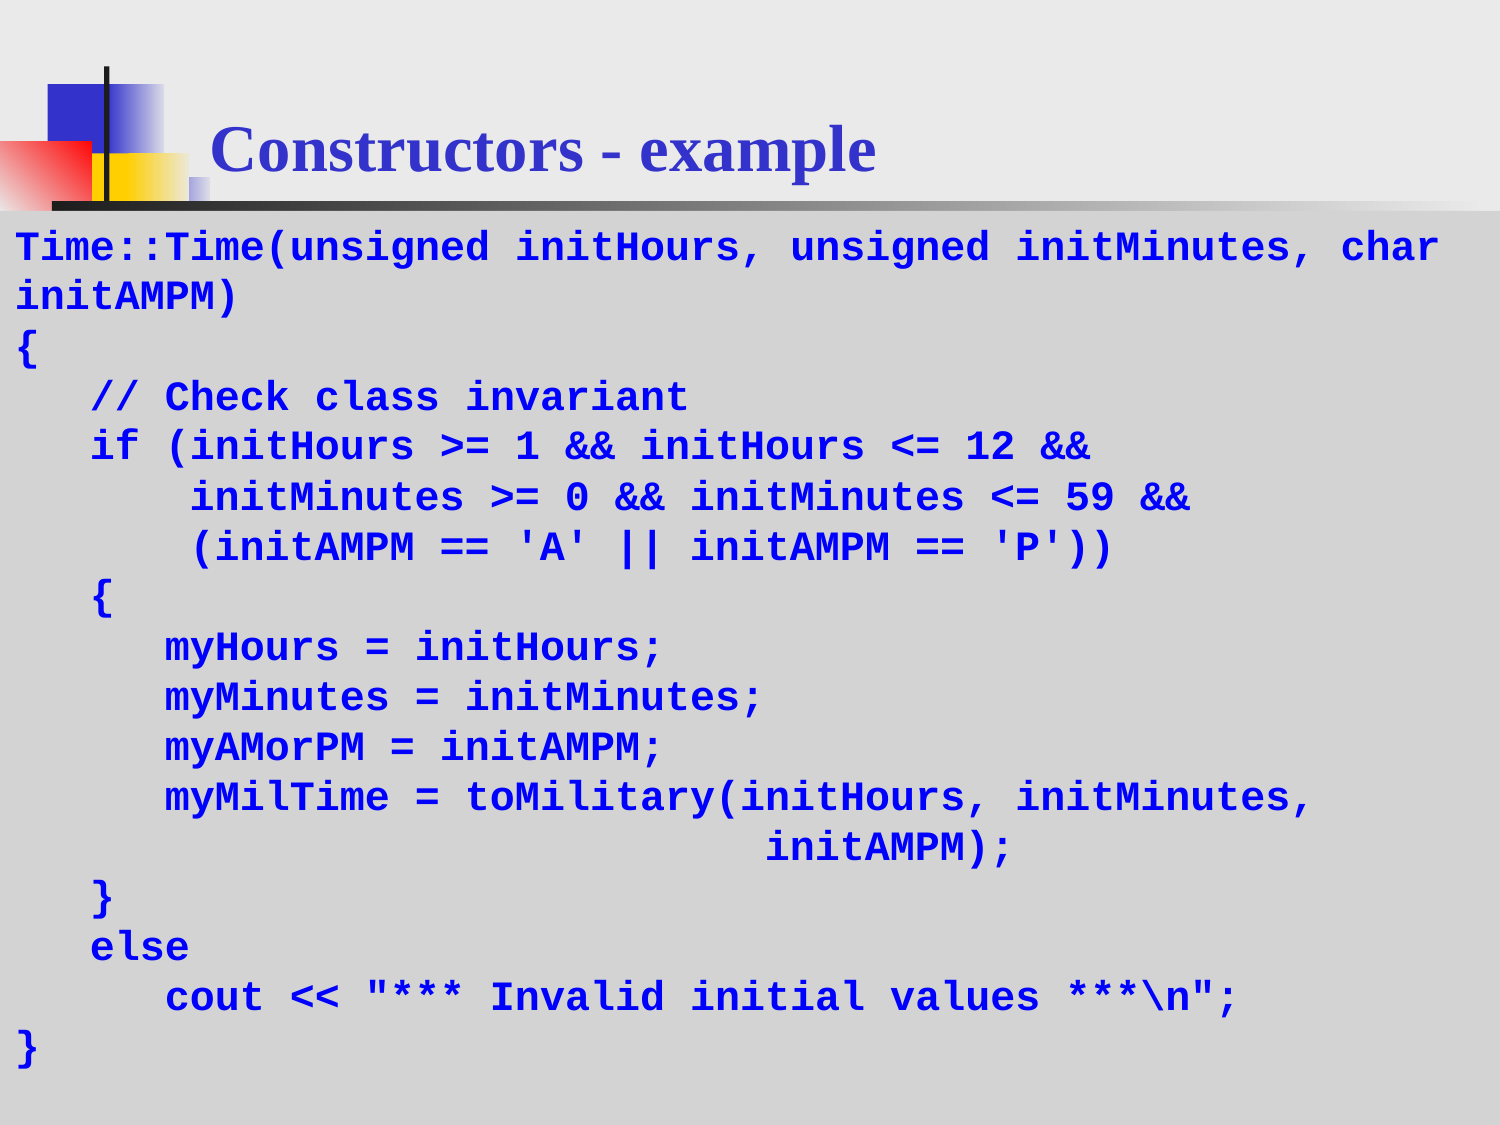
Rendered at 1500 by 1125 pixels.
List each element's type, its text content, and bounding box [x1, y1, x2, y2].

title Constructors - example [194, 30, 1454, 193]
text_box Time::Time(unsigned initHours, unsigned initMinutes, char initAMPM) { // Check class invariant if (initHours >= 1 && initHours <= 12 && initMinutes >= 0 && initMinutes <= 59 && (initAMPM == 'A' || initAMPM == 'P')) { myHours = initHours; myMinutes = initMinutes; myAMorPM = initAMPM; myMilTime = toMilitary(initHours, initMinutes, initAMPM); } else cout << "*** Invalid initial values ***\n"; } [0, 210, 1500, 1125]
